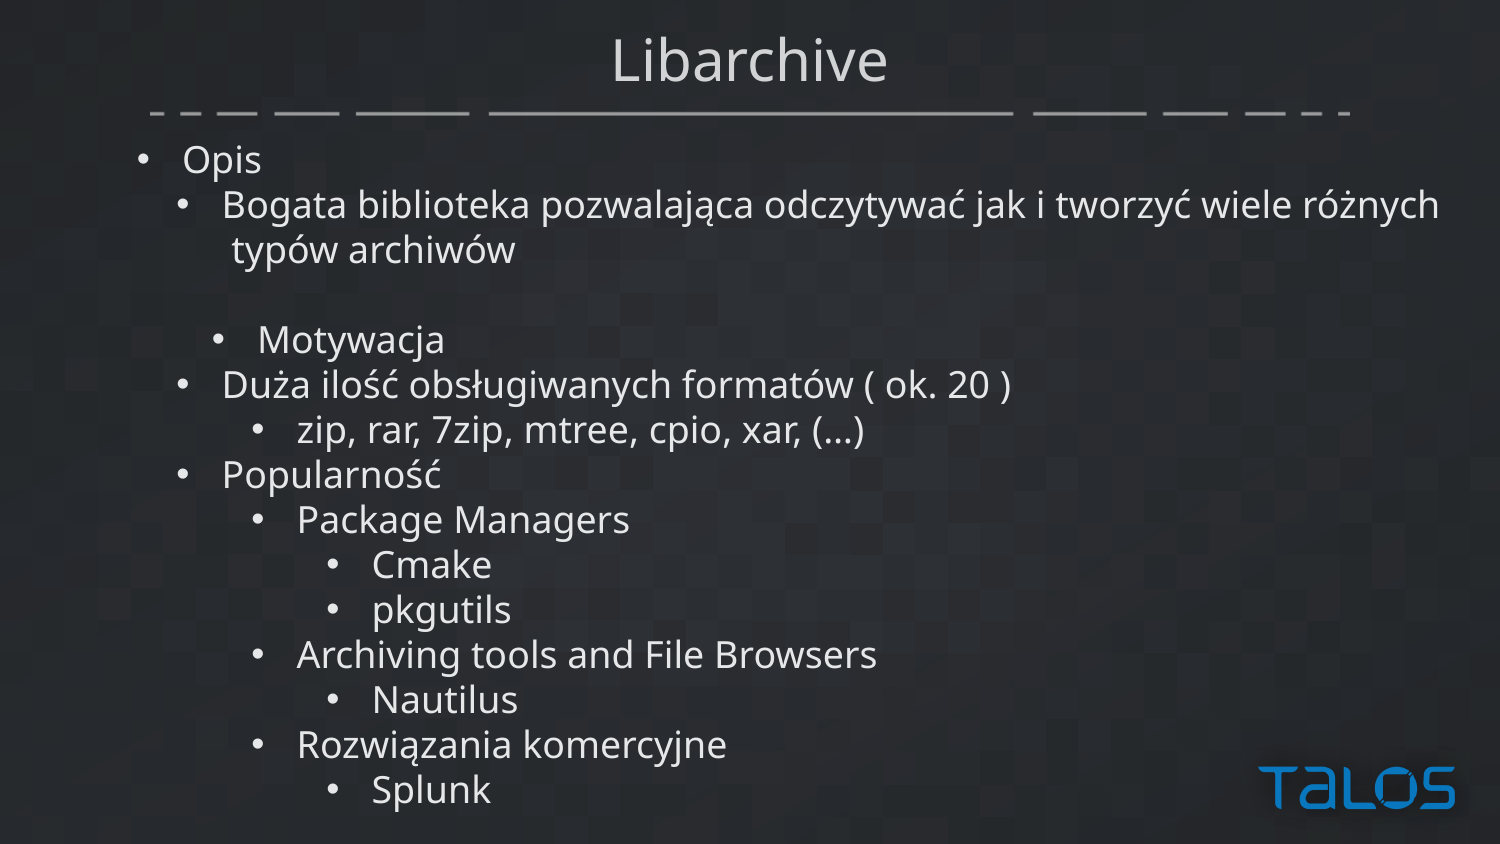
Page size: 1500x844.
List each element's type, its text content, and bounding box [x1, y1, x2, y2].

text_box Opis Bogata biblioteka pozwalająca odczytywać jak i tworzyć wiele różnych typów archiwów Motywacja Duża ilość obsługiwanych formatów ( ok. 20 ) zip, rar, 7zip, mtree, cpio, xar, (…) Popularność Package Managers Cmake pkgutils Archiving tools and File Browsers Nautilus Rozwiązania komercyjne Splunk [122, 128, 1467, 819]
title Libarchive [75, 0, 1425, 129]
